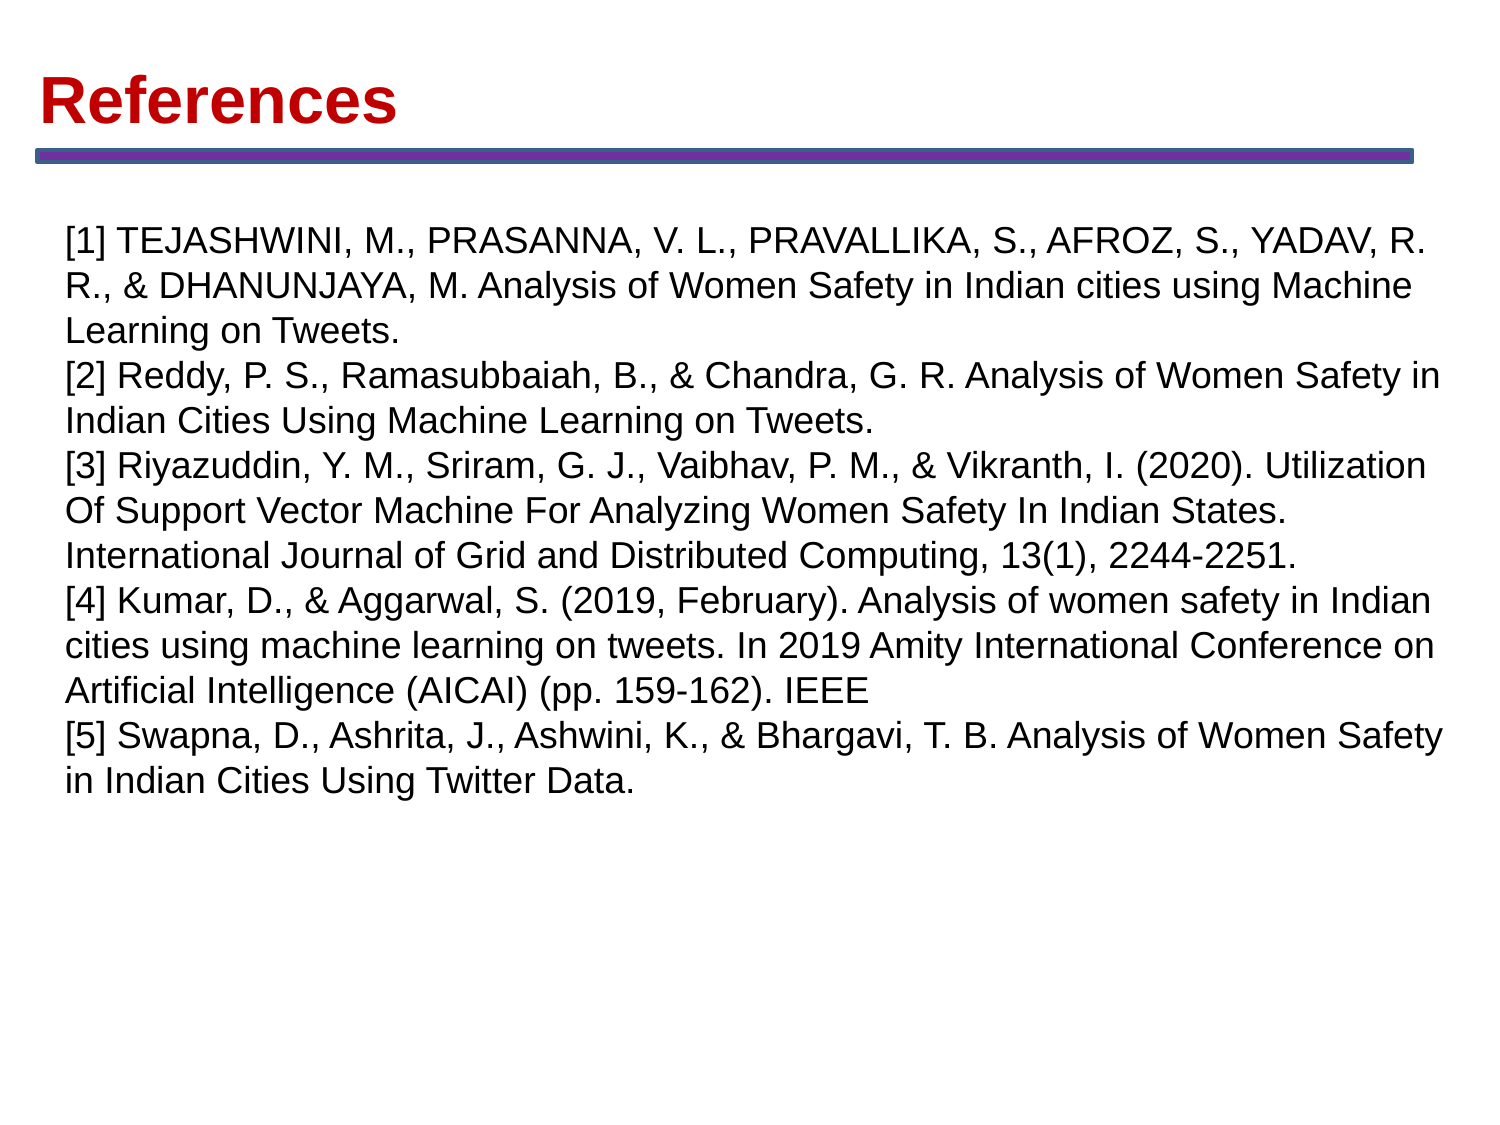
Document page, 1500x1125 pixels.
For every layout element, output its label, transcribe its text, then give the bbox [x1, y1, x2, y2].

text_box References [24, 49, 488, 225]
text_box [488, 149, 1413, 163]
text_box [1] TEJASHWINI, M., PRASANNA, V. L., PRAVALLIKA, S., AFROZ, S., YADAV, R. R., & DHANUNJAYA, M. Analysis of Women Safety in Indian cities using Machine Learning on Tweets. [2] Reddy, P. S., Ramasubbaiah, B., & Chandra, G. R. Analysis of Women Safety in Indian Cities Using Machine Learning on Tweets. [3] Riyazuddin, Y. M., Sriram, G. J., Vaibhav, P. M., & Vikranth, I. (2020). Utilization Of Support Vector Machine For Analyzing Women Safety In Indian States. International Journal of Grid and Distributed Computing, 13(1), 2244-2251. [4] Kumar, D., & Aggarwal, S. (2019, February). Analysis of women safety in Indian cities using machine learning on tweets. In 2019 Amity International Conference on Artificial Intelligence (AICAI) (pp. 159-162). IEEE [5] Swapna, D., Ashrita, J., Ashwini, K., & Bhargavi, T. B. Analysis of Women Safety in Indian Cities Using Twitter Data. [49, 208, 1463, 809]
